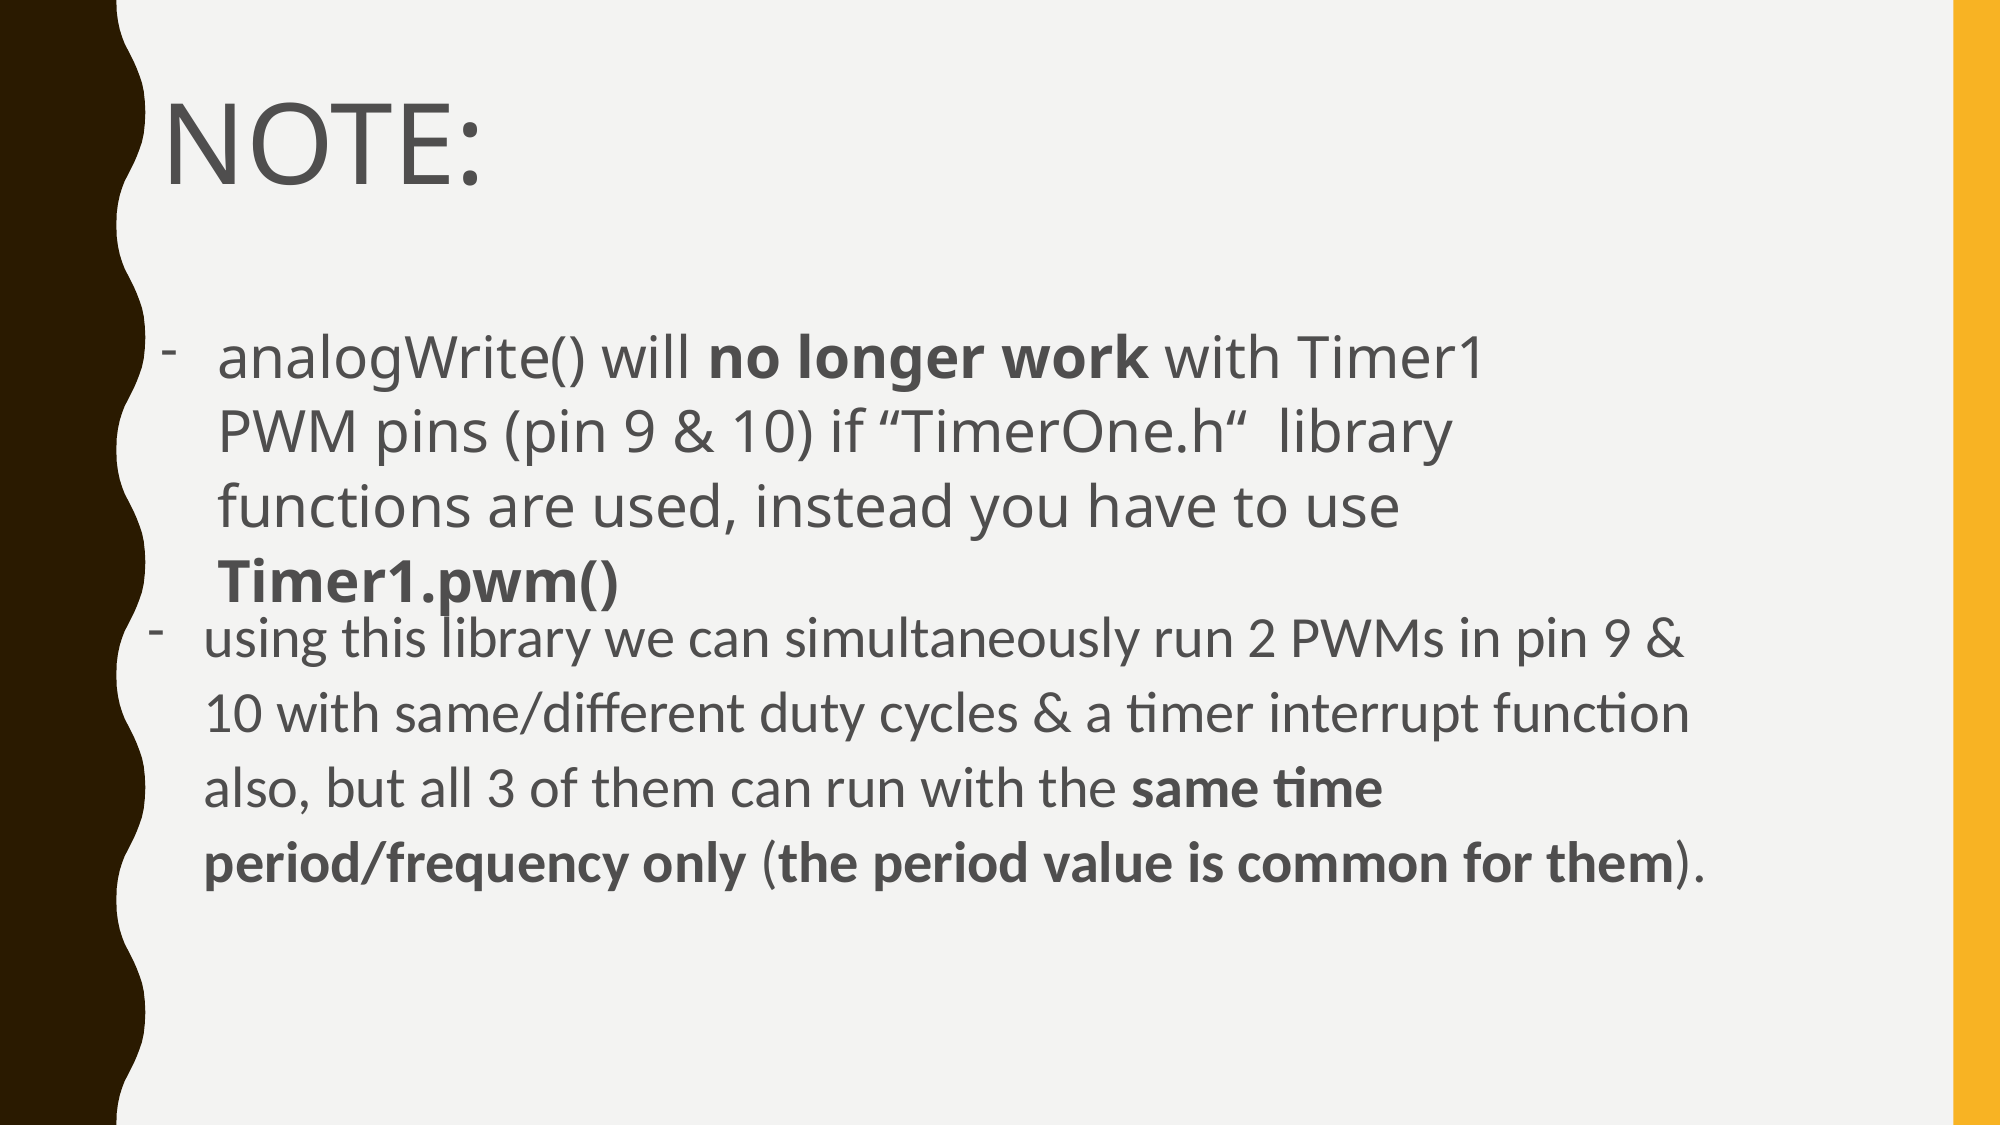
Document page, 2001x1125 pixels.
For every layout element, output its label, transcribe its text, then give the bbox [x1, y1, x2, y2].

text_box using this library we can simultaneously run 2 PWMs in pin 9 & 10 with same/different duty cycles & a timer interrupt function also, but all 3 of them can run with the same time period/frequency only (the period value is common for them). [132, 587, 1760, 902]
text_box NOTE: analogWrite() will no longer work with Timer1 PWM pins (pin 9 & 10) if “TimerOne.h“ library functions are used, instead you have to use Timer1.pwm() [146, 54, 1621, 587]
